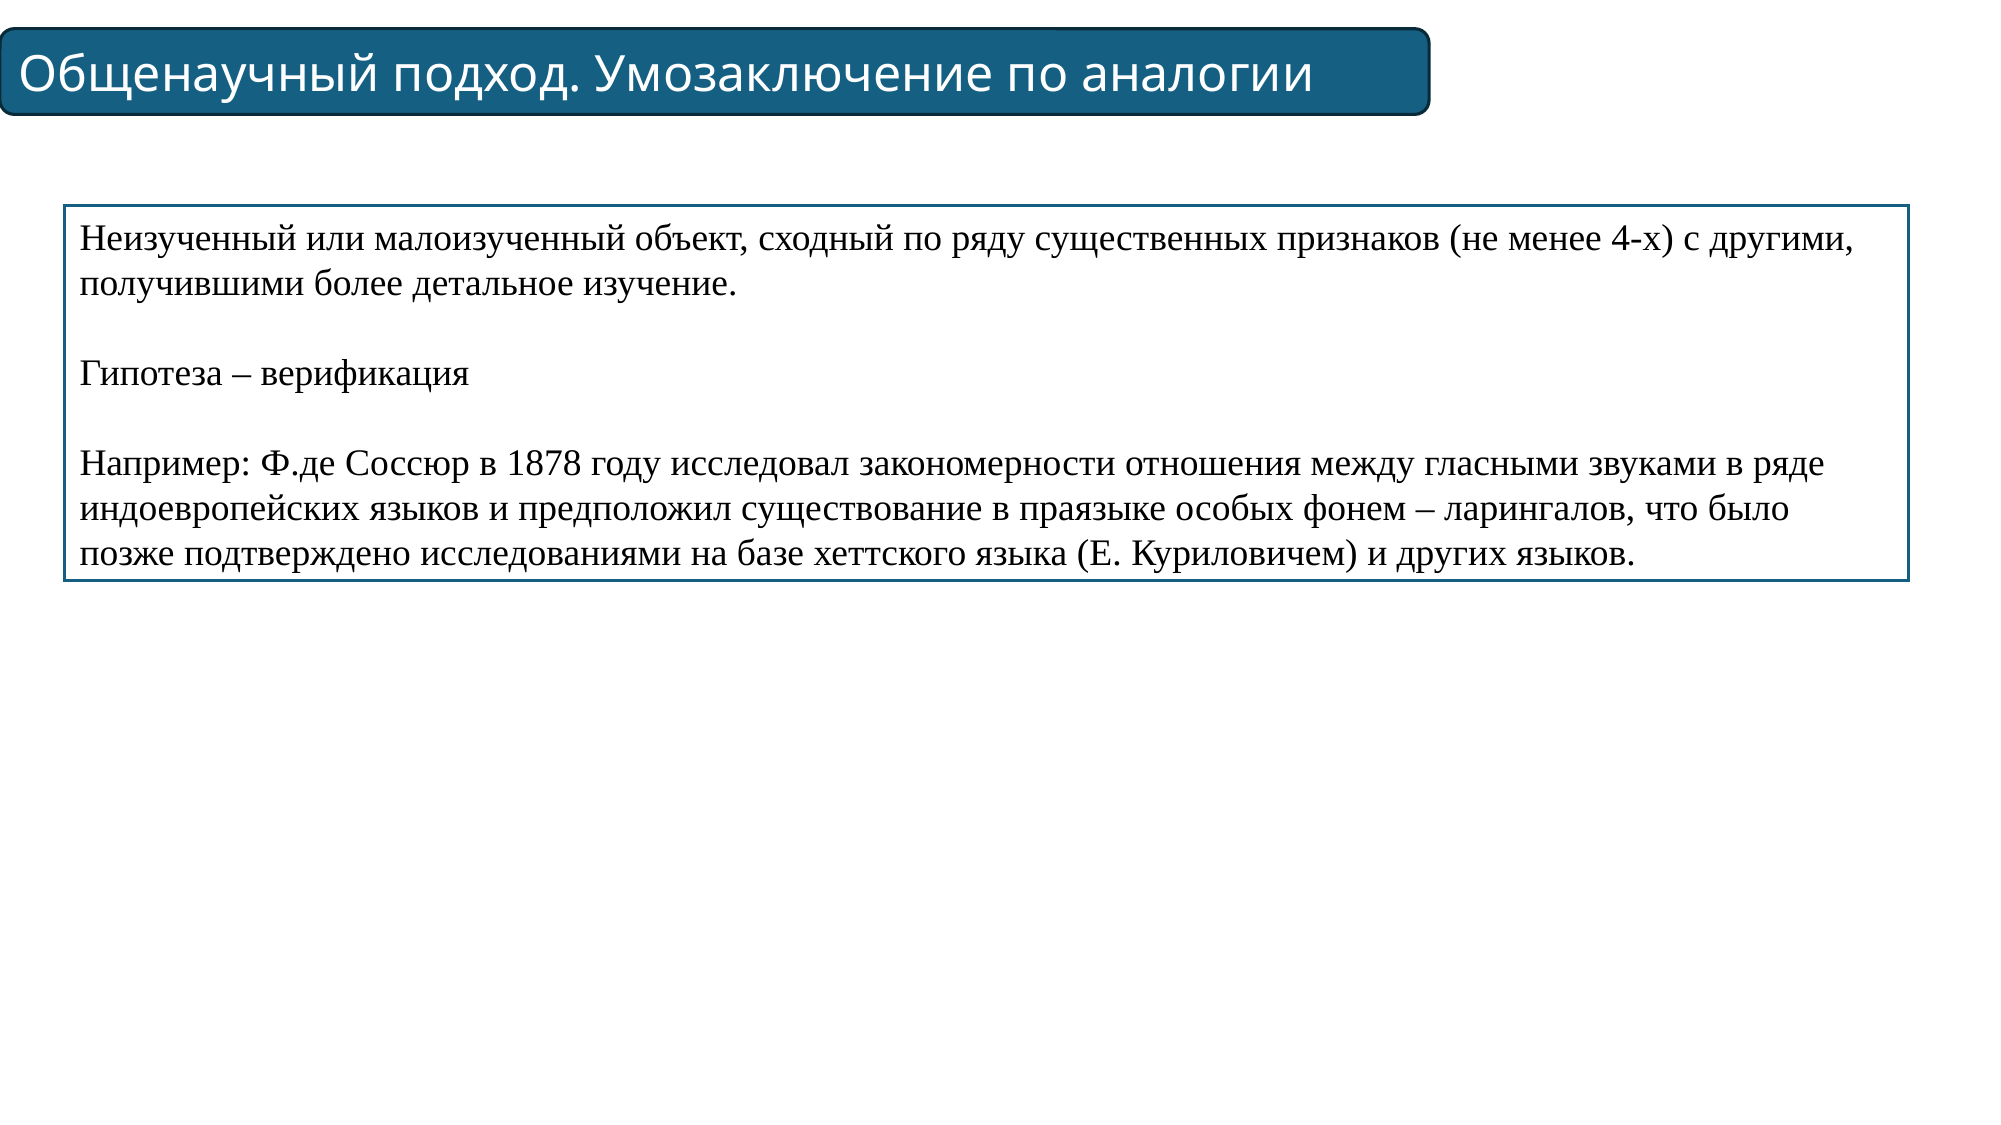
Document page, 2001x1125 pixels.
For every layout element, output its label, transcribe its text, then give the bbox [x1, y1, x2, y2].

text_box Общенаучный подход. Умозаключение по аналогии [0, 27, 1431, 116]
text_box Неизученный или малоизученный объект, сходный по ряду существенных признаков (не менее 4-х) с другими, получившими более детальное изучение. Гипотеза – верификация Например: Ф.де Соссюр в 1878 году исследовал закономерности отношения между гласными звуками в ряде индоевропейских языков и предположил существование в праязыке особых фонем – ларингалов, что было позже подтверждено исследованиями на базе хеттского языка (Е. Куриловичем) и других языков. [63, 204, 1910, 582]
